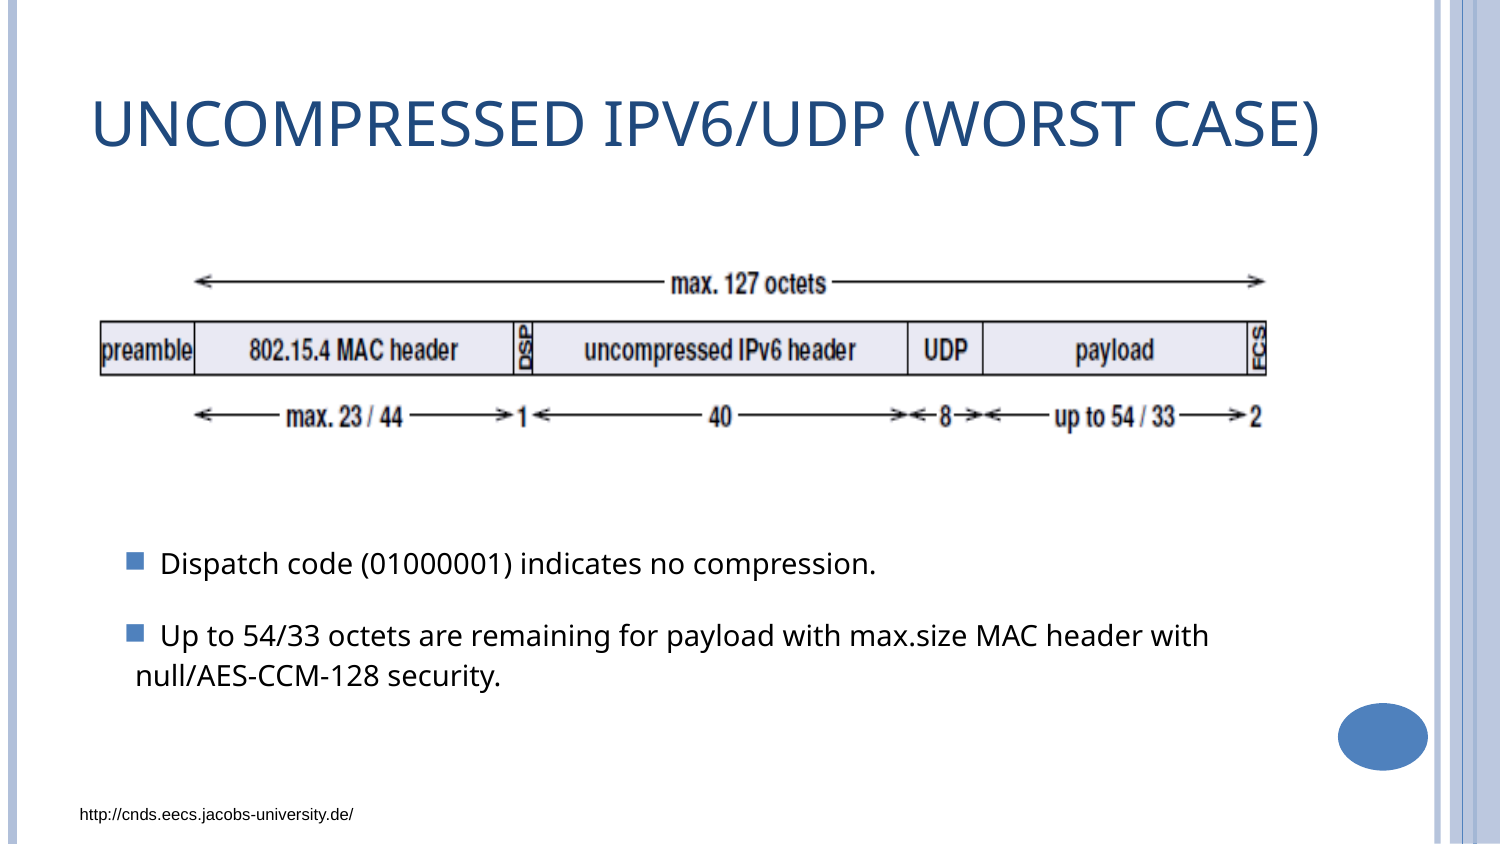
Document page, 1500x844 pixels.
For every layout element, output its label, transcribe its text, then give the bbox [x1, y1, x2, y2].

title Uncompressed IPv6/UDP (worst case) [75, 33, 1400, 175]
list Dispatch code (01000001) indicates no compression. Up to 54/33 octets are remaining for payload with max.size MAC header with null/AES-CCM-128 security. [75, 509, 1300, 796]
picture [97, 259, 1278, 472]
text_box http://cnds.eecs.jacobs-university.de/ [64, 796, 1365, 832]
